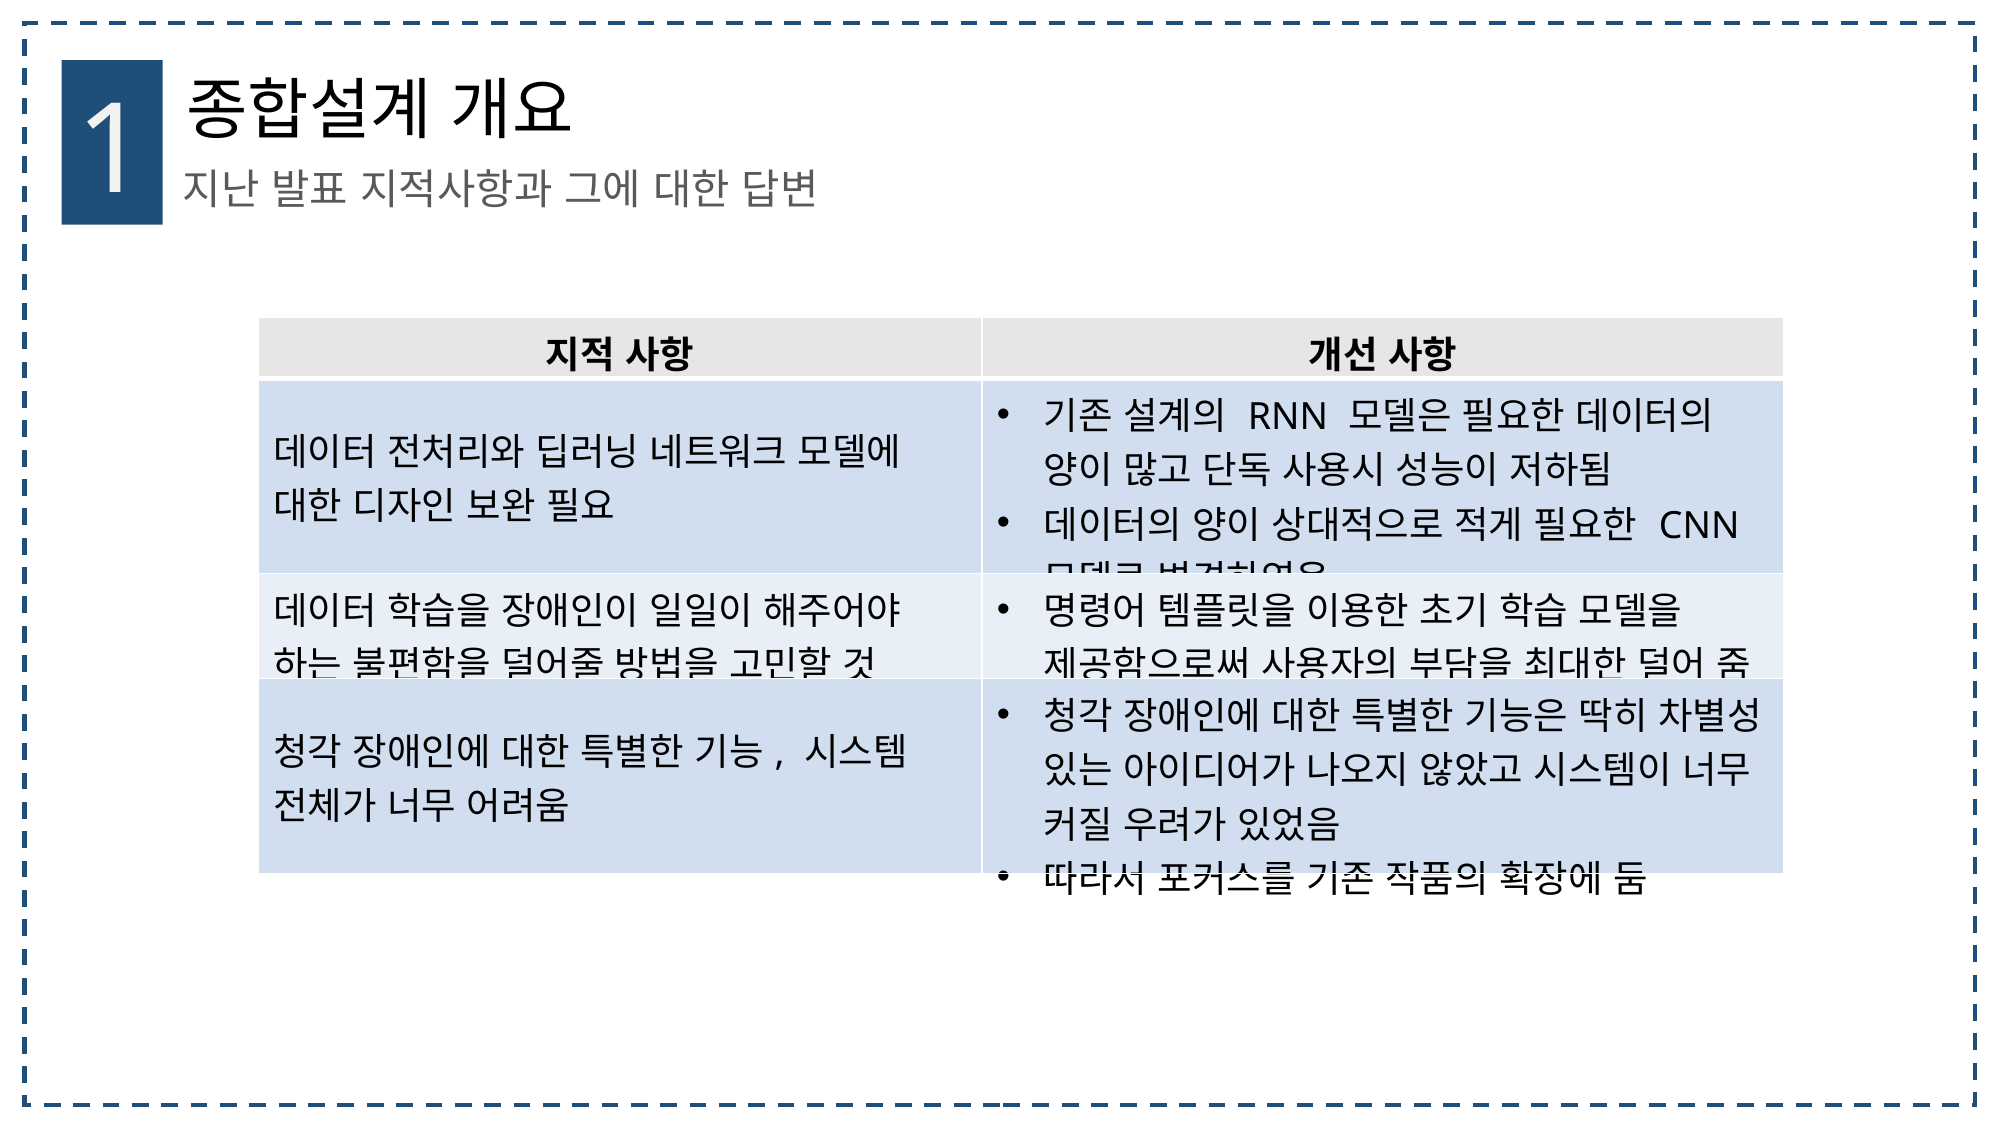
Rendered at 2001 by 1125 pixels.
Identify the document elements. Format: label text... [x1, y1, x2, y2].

table_header 개선 사항 [983, 318, 1783, 376]
table_cell 기존 설계의 RNN 모델은 필요한 데이터의 양이 많고 단독 사용시 성능이 저하됨 데이터의 양이 상대적으로 적게 필요한 CNN 모델로 변경하였음 [983, 381, 1783, 573]
table_cell 데이터 학습을 장애인이 일일이 해주어야 하는 불편함을 덜어줄 방법을 고민할 것 [259, 574, 981, 678]
table_cell 청각 장애인에 대한 특별한 기능은 딱히 차별성 있는 아이디어가 나오지 않았고 시스템이 너무 커질 우려가 있었음 따라서 포커스를 기존 작품의 확장에 둠 [983, 679, 1783, 873]
table_cell 데이터 전처리와 딥러닝 네트워크 모델에 대한 디자인 보완 필요 [259, 381, 981, 573]
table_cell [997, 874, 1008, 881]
text_box [23, 22, 1976, 1106]
table_header 지적 사항 [259, 318, 981, 376]
table_cell 청각 장애인에 대한 특별한 기능, 시스템 전체가 너무 어려움 [259, 679, 981, 873]
table_cell 명령어 템플릿을 이용한 초기 학습 모델을 제공함으로써 사용자의 부담을 최대한 덜어 줌 [983, 574, 1783, 678]
